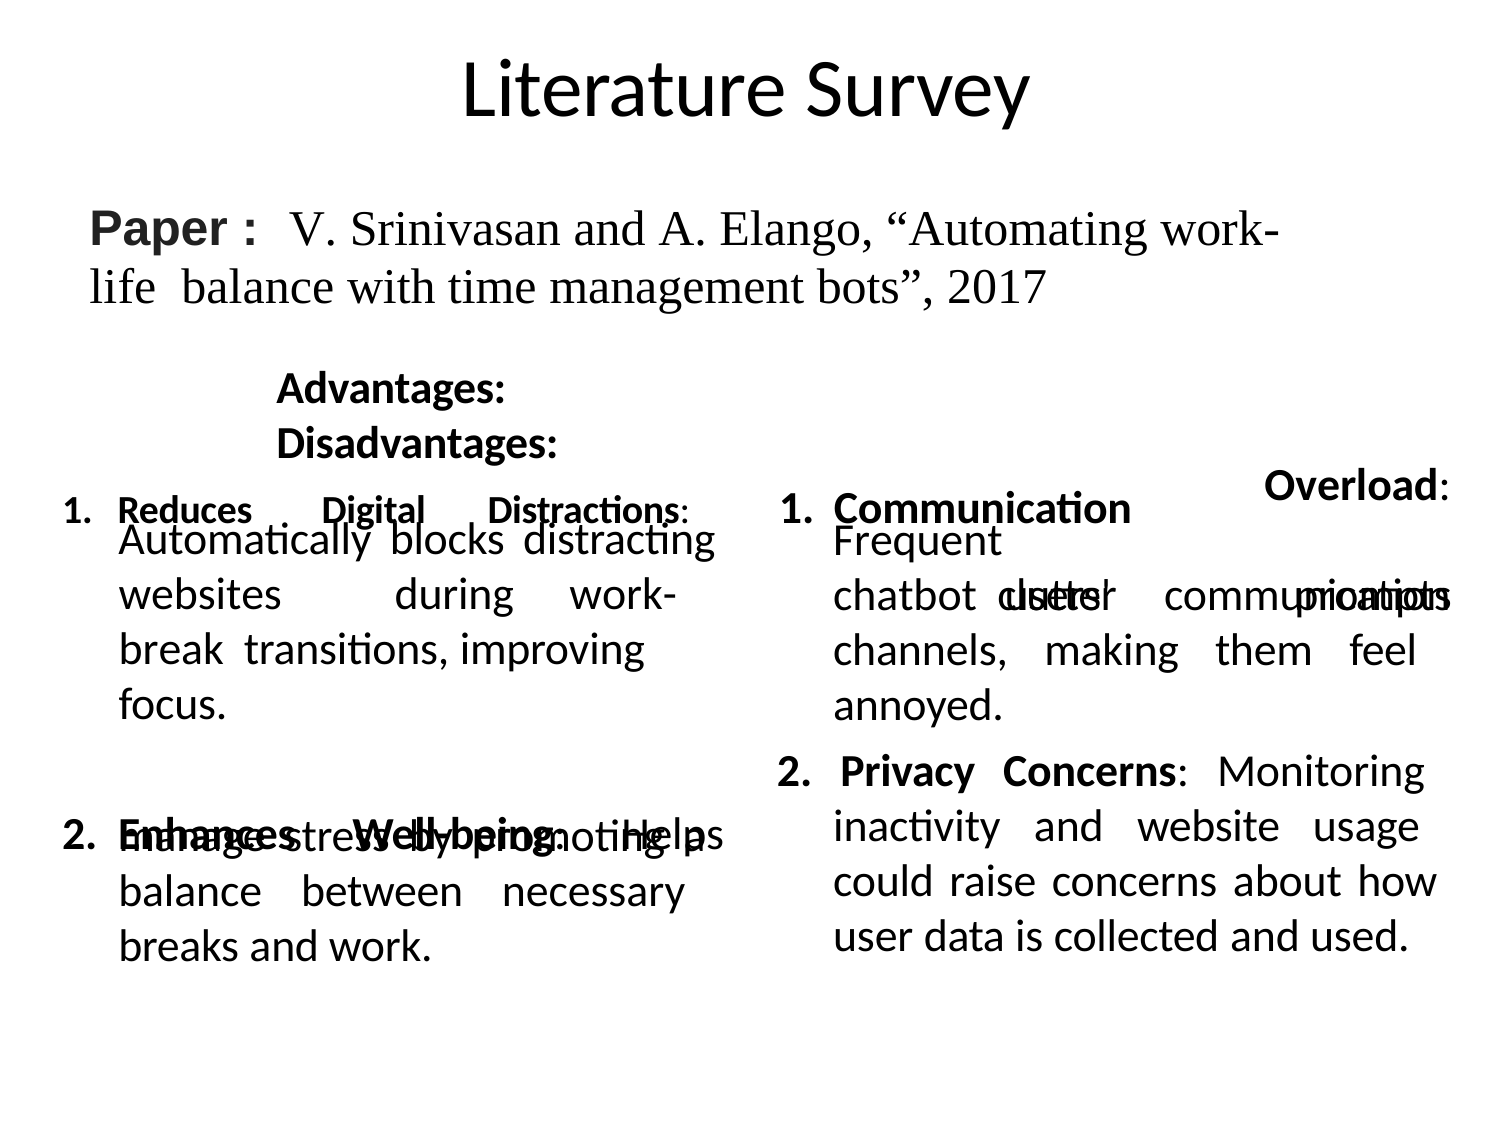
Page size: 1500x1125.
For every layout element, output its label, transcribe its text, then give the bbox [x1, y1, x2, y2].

text_box Overload: prompts [1262, 453, 1454, 563]
text_box 1. Reduces Digital Distractions: 1. Communication [60, 453, 1137, 538]
title Literature Survey [459, 31, 1040, 191]
text_box Paper : V. Srinivasan and A. Elango, “Automating work-life balance with time management bots”, 2017 Advantages: Disadvantages: [87, 191, 1337, 468]
text_box channels, making them feel annoyed. 2. Privacy Concerns: Monitoring inactivity and website usage could raise concerns about how user data is collected and used. [774, 618, 1454, 961]
list websites during work-break transitions, improving focus. 2. Enhances Well-being: Helps [60, 561, 726, 1125]
text_box manage stress by promoting a balance between necessary breaks and work. [116, 803, 725, 971]
text_box users' communication [1002, 563, 1454, 618]
text_box Automatically blocks distracting [116, 538, 726, 561]
text_box Frequent chatbot clutter [831, 507, 1223, 618]
